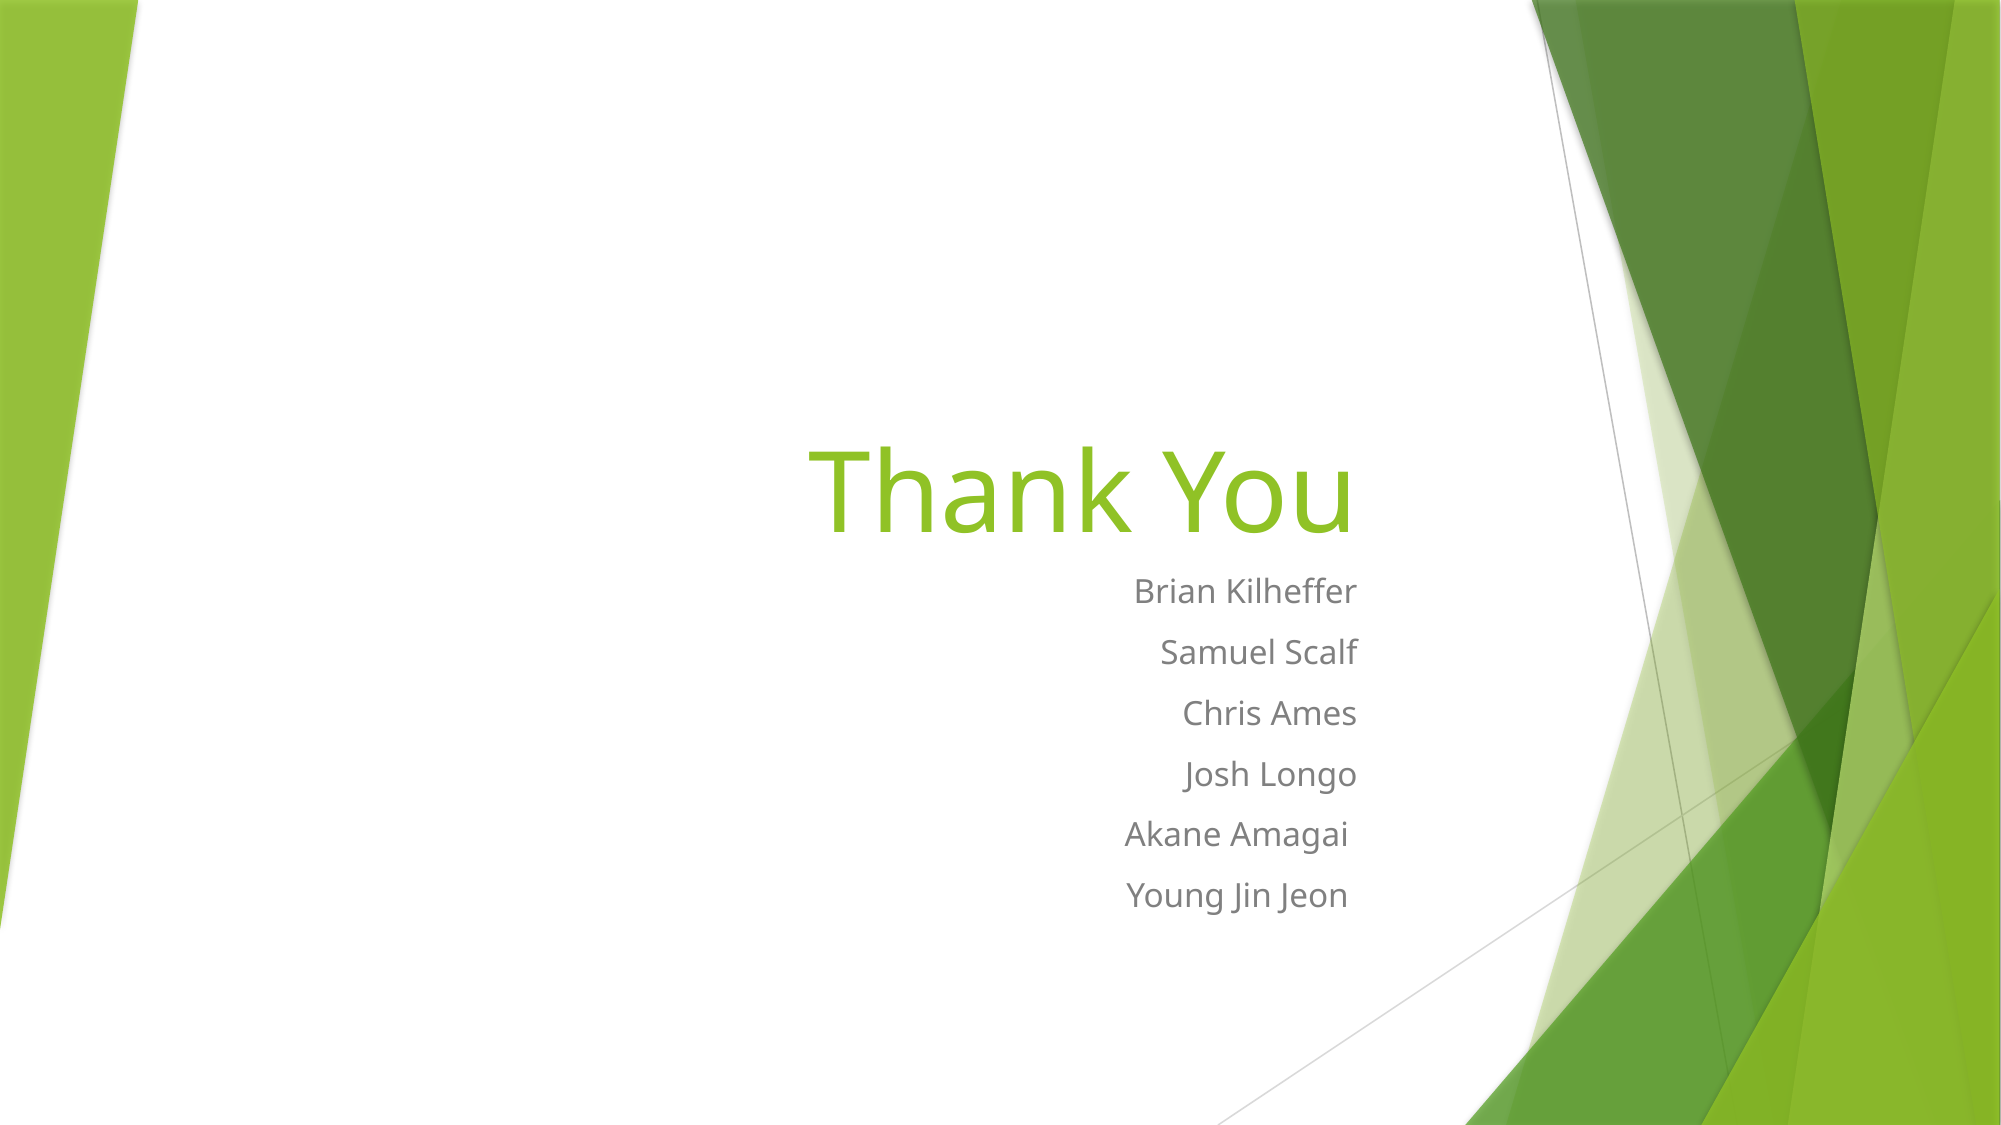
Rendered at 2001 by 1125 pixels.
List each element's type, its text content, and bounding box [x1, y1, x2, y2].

title Thank You [98, 292, 1373, 563]
subtitle Brian Kilheffer Samuel Scalf Chris Ames Josh Longo Akane Amagai Young Jin Jeon [750, 563, 1373, 955]
